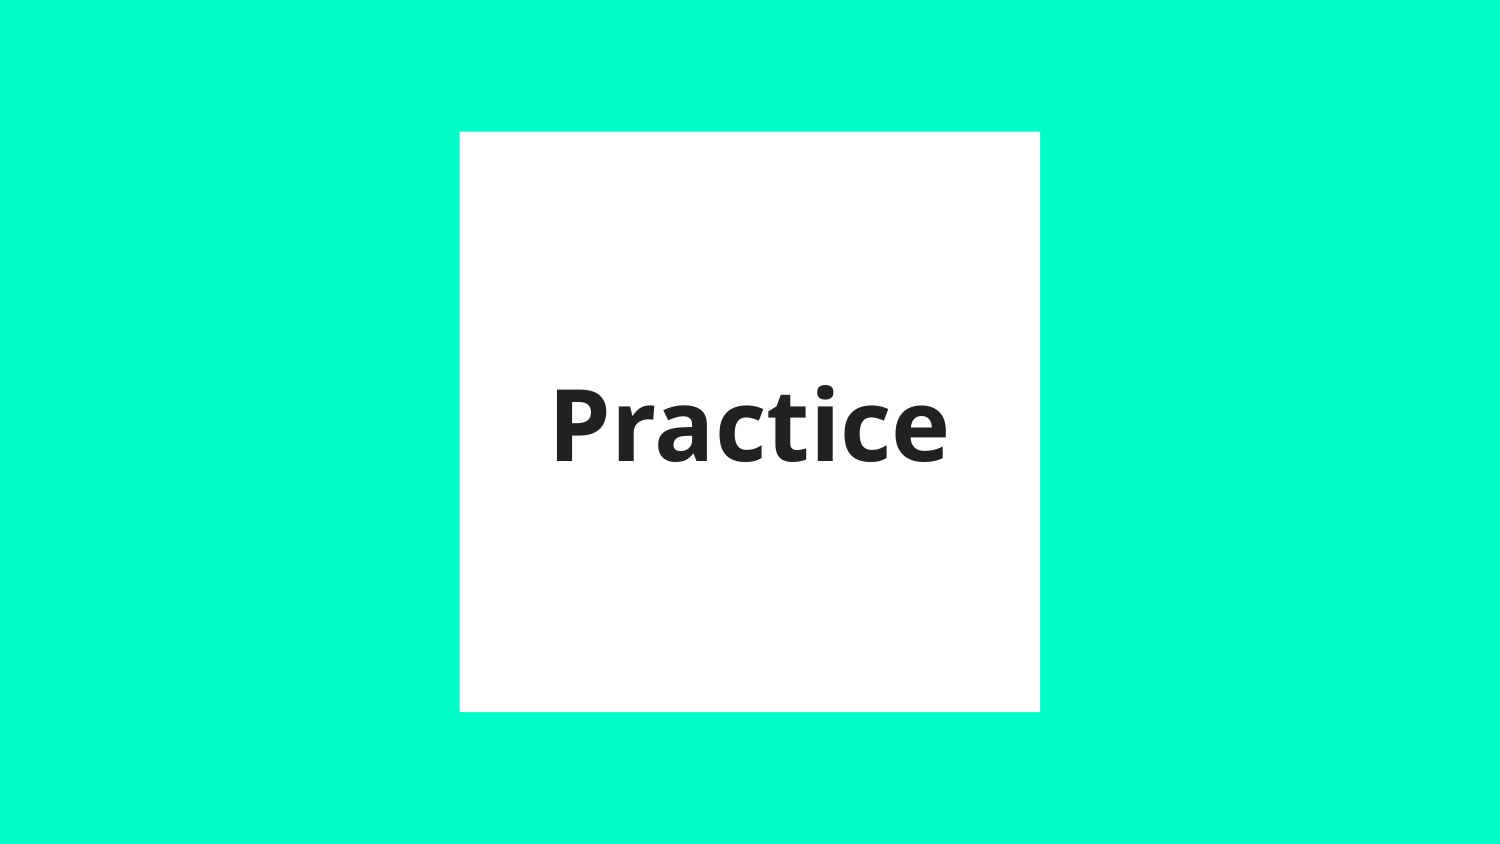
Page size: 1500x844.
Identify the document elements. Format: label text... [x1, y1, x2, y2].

title Practice [459, 131, 1041, 713]
